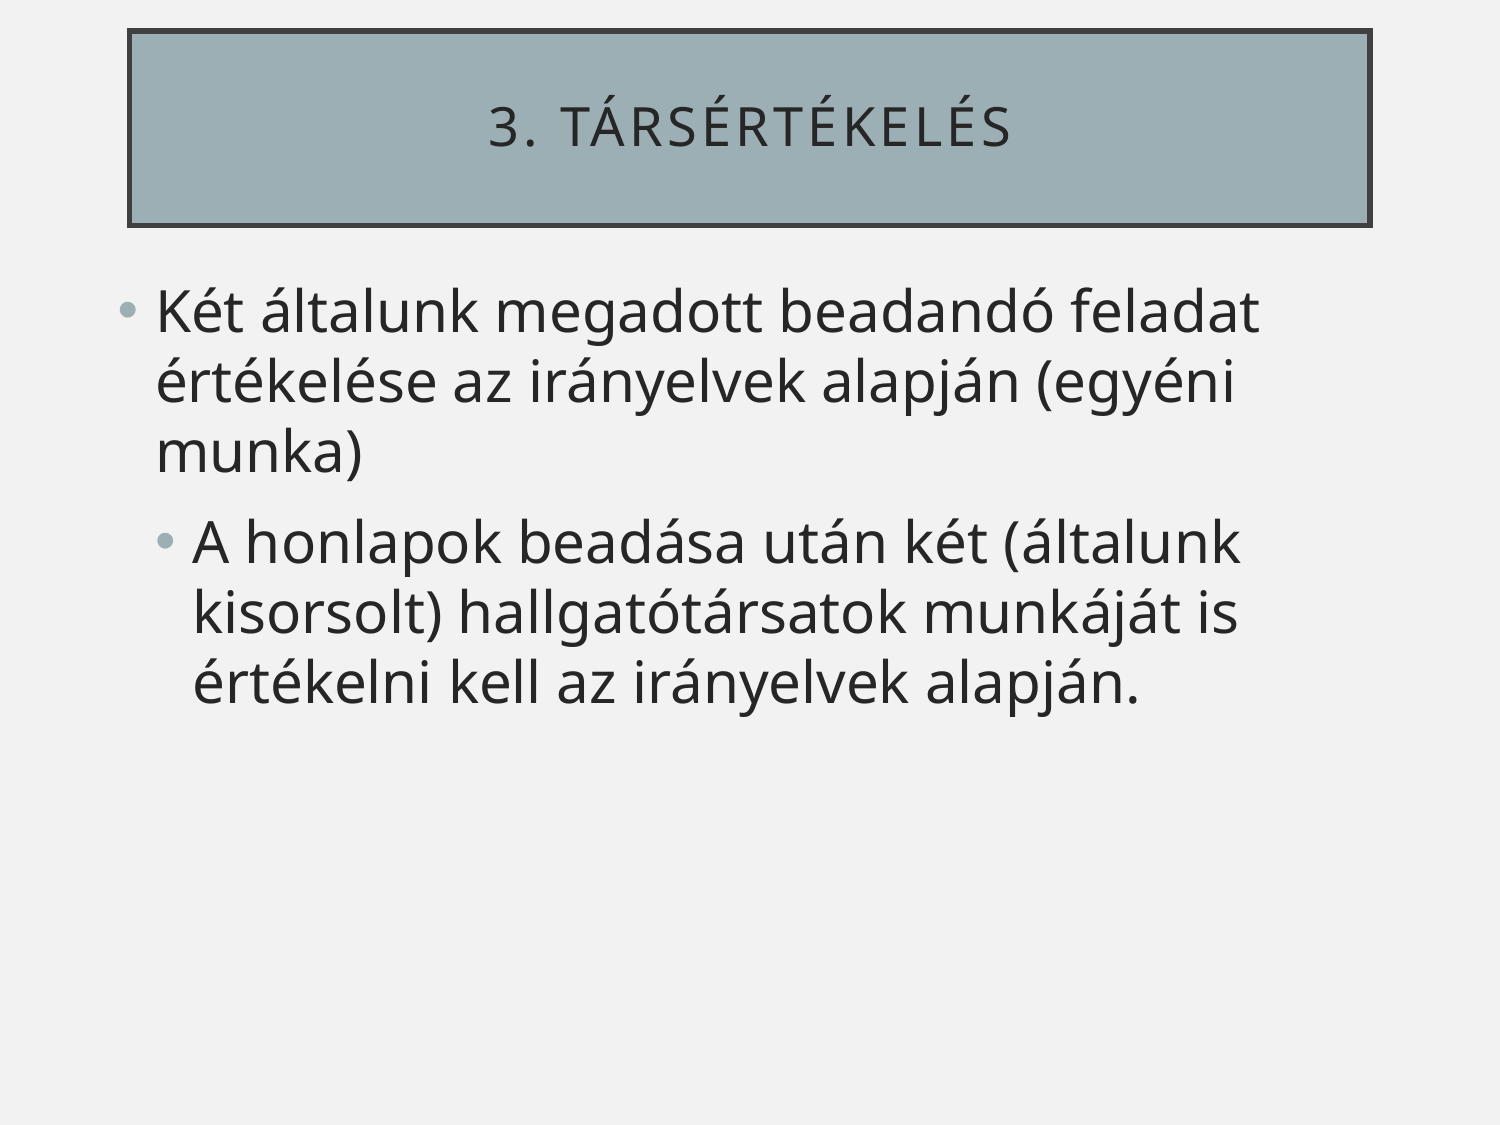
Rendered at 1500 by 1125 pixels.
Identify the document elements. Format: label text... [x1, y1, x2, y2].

list Két általunk megadott beadandó feladat értékelése az irányelvek alapján (egyéni munka) A honlapok beadása után két (általunk kisorsolt) hallgatótársatok munkáját is értékelni kell az irányelvek alapján. [64, 267, 1371, 787]
title 3. tÁRSÉRTÉKELÉS [127, 28, 1373, 228]
